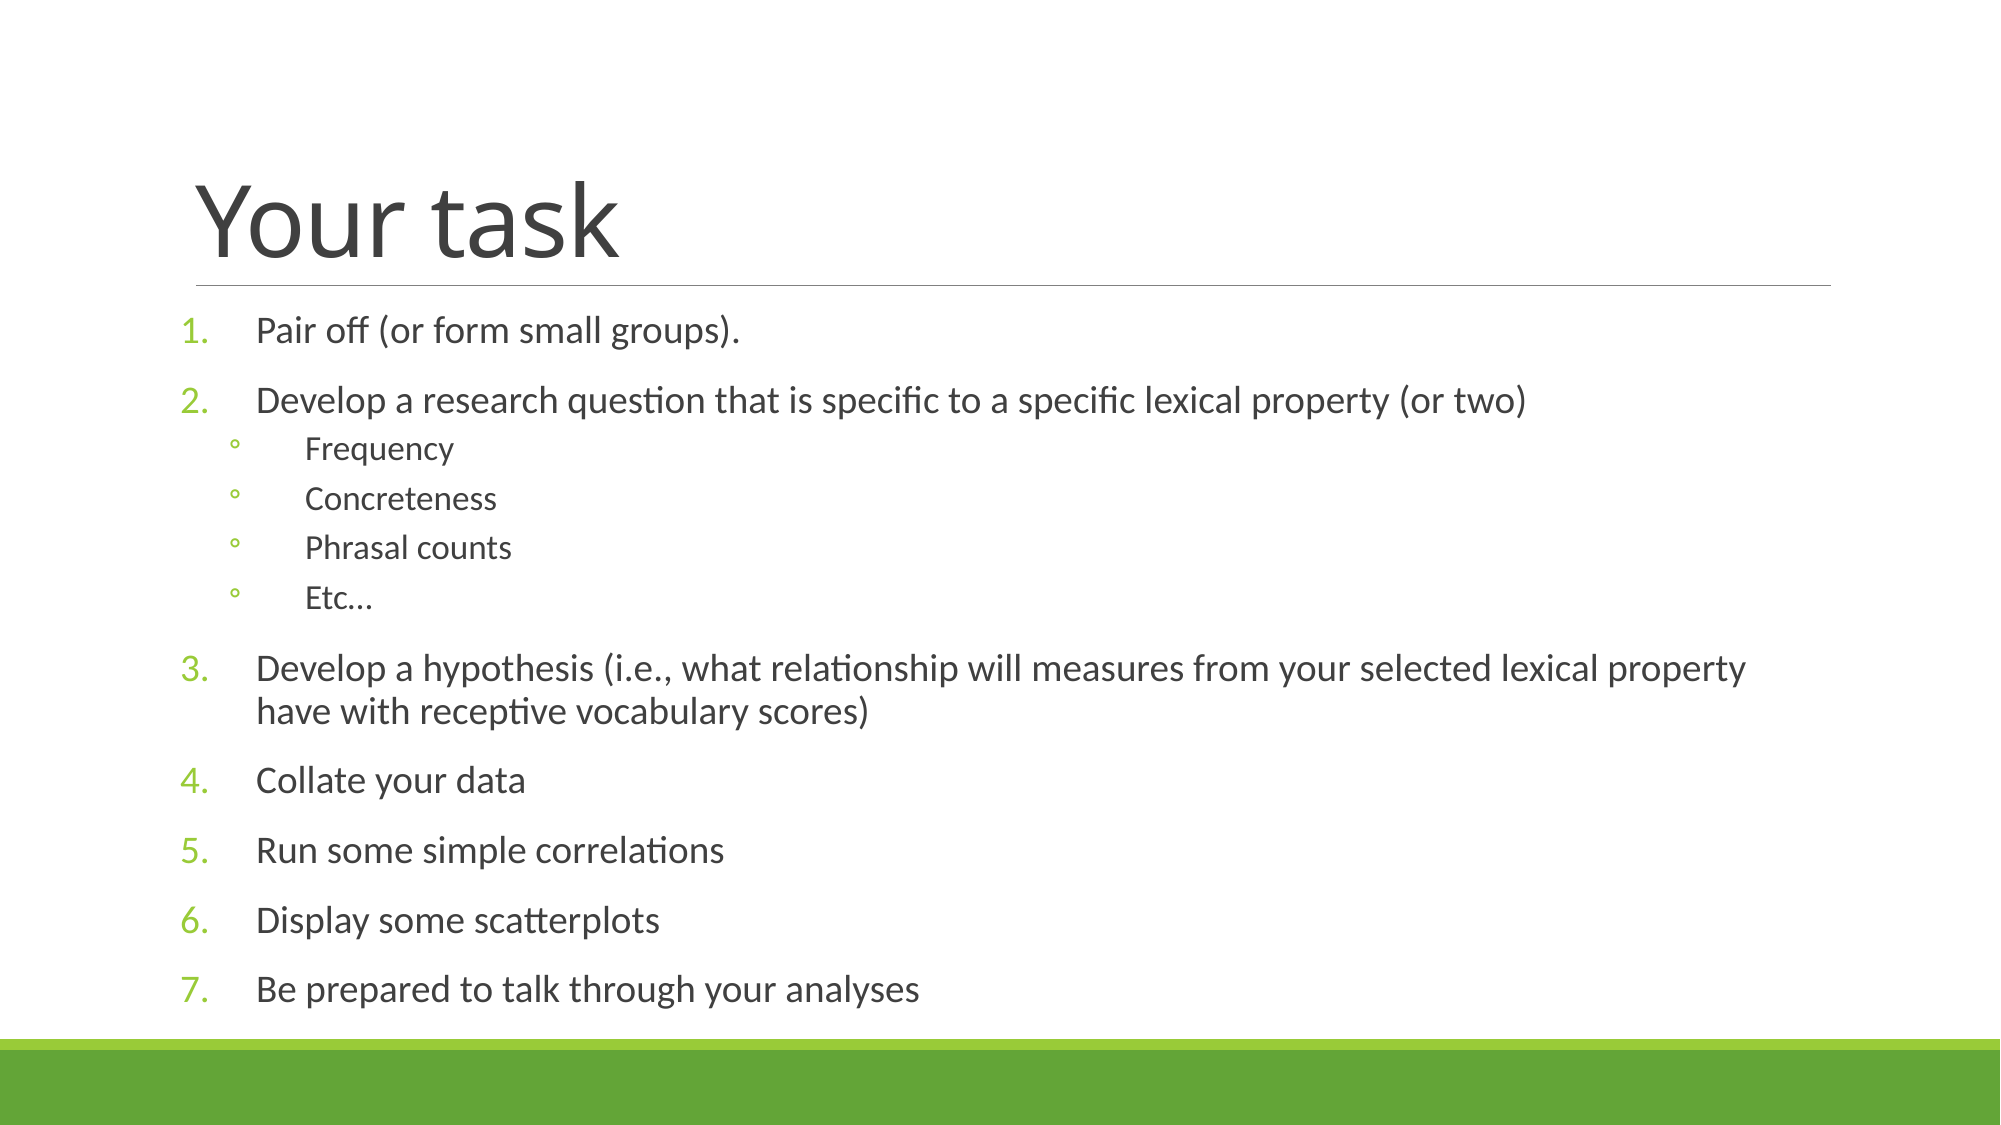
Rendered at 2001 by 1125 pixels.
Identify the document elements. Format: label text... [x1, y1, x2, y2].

list Pair off (or form small groups). Develop a research question that is specific to a specific lexical property (or two) Frequency Concreteness Phrasal counts Etc… Develop a hypothesis (i.e., what relationship will measures from your selected lexical property have with receptive vocabulary scores) Collate your data Run some simple correlations Display some scatterplots Be prepared to talk through your analyses [180, 302, 1830, 1022]
title Your task [180, 47, 1830, 285]
